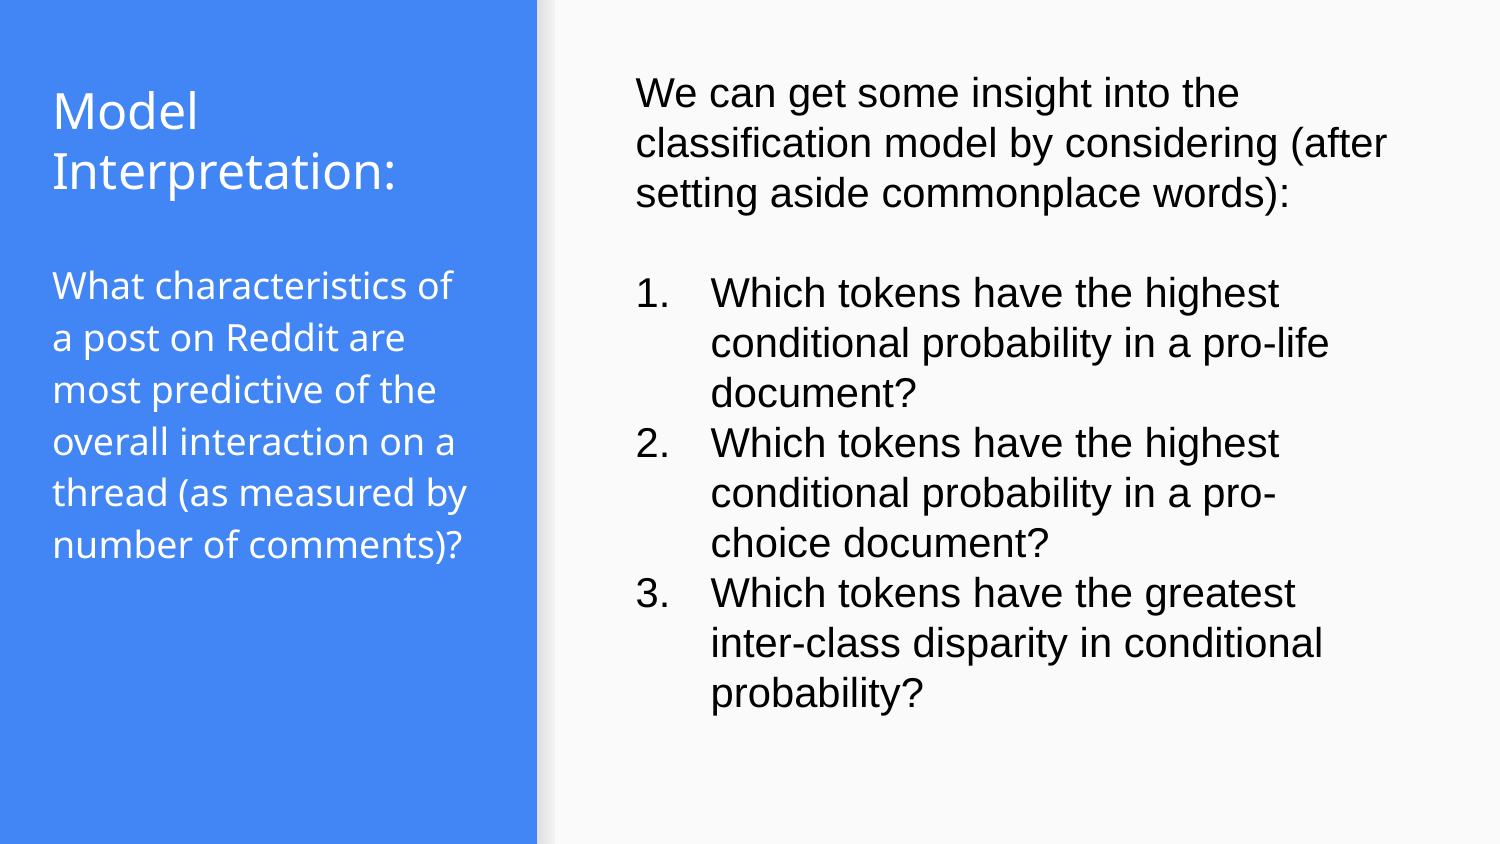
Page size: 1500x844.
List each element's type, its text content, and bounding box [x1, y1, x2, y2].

list What characteristics of a post on Reddit are most predictive of the overall interaction on a thread (as measured by number of comments)? [37, 240, 498, 760]
title Model Interpretation: [37, 58, 498, 216]
text_box We can get some insight into the classification model by considering (after setting aside commonplace words): Which tokens have the highest conditional probability in a pro-life document? Which tokens have the highest conditional probability in a pro-choice document? Which tokens have the greatest inter-class disparity in conditional probability? [620, 58, 1408, 774]
